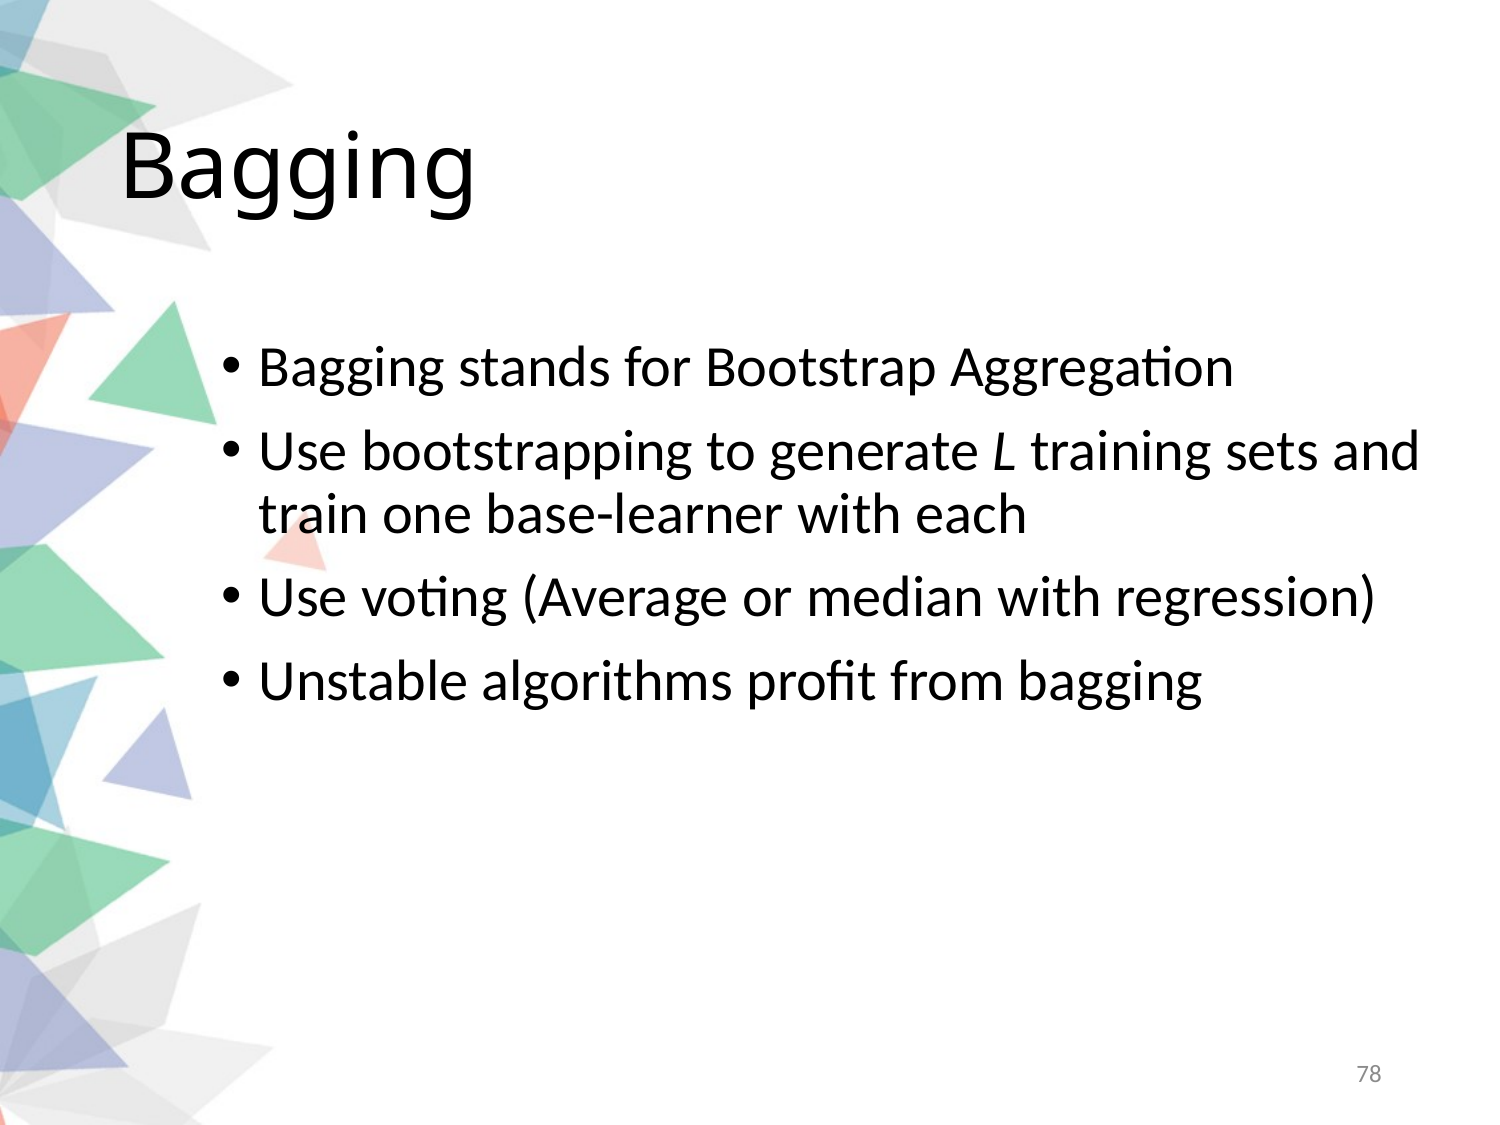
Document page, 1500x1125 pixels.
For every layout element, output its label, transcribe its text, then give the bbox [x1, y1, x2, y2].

picture [0, 0, 1500, 1125]
list Bagging stands for Bootstrap Aggregation Use bootstrapping to generate L training sets and train one base-learner with each Use voting (Average or median with regression) Unstable algorithms profit from bagging [206, 328, 1500, 1043]
slide_number 78 [1059, 1043, 1397, 1103]
title Bagging [103, 59, 1397, 278]
